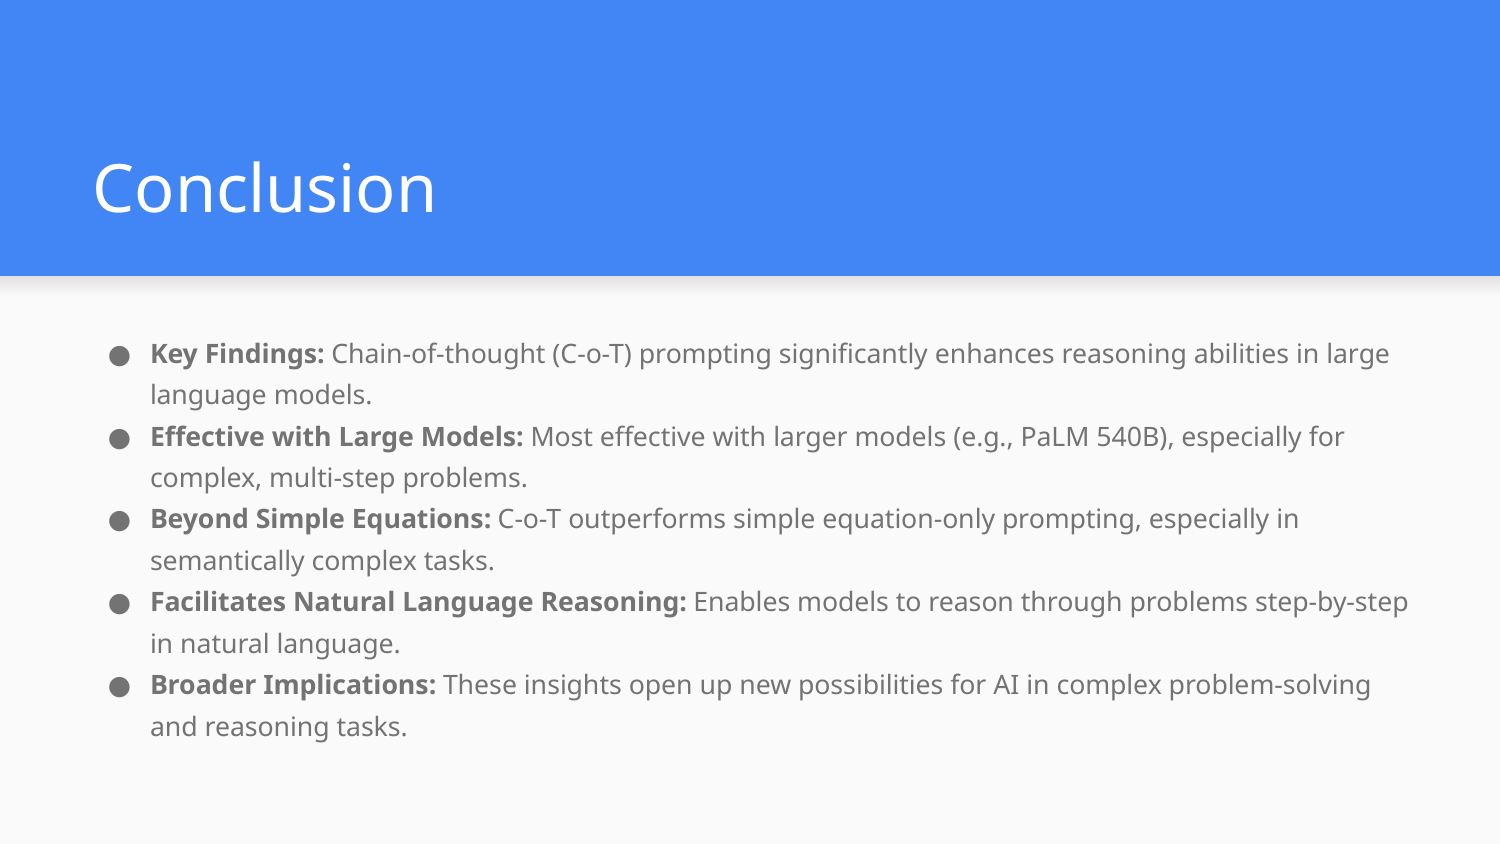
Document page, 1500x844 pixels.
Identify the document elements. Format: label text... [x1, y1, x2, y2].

list Key Findings: Chain-of-thought (C-o-T) prompting significantly enhances reasoning abilities in large language models. Effective with Large Models: Most effective with larger models (e.g., PaLM 540B), especially for complex, multi-step problems. Beyond Simple Equations: C-o-T outperforms simple equation-only prompting, especially in semantically complex tasks. Facilitates Natural Language Reasoning: Enables models to reason through problems step-by-step in natural language. Broader Implications: These insights open up new possibilities for AI in complex problem-solving and reasoning tasks. [77, 314, 1427, 760]
title Conclusion [77, 121, 1427, 248]
